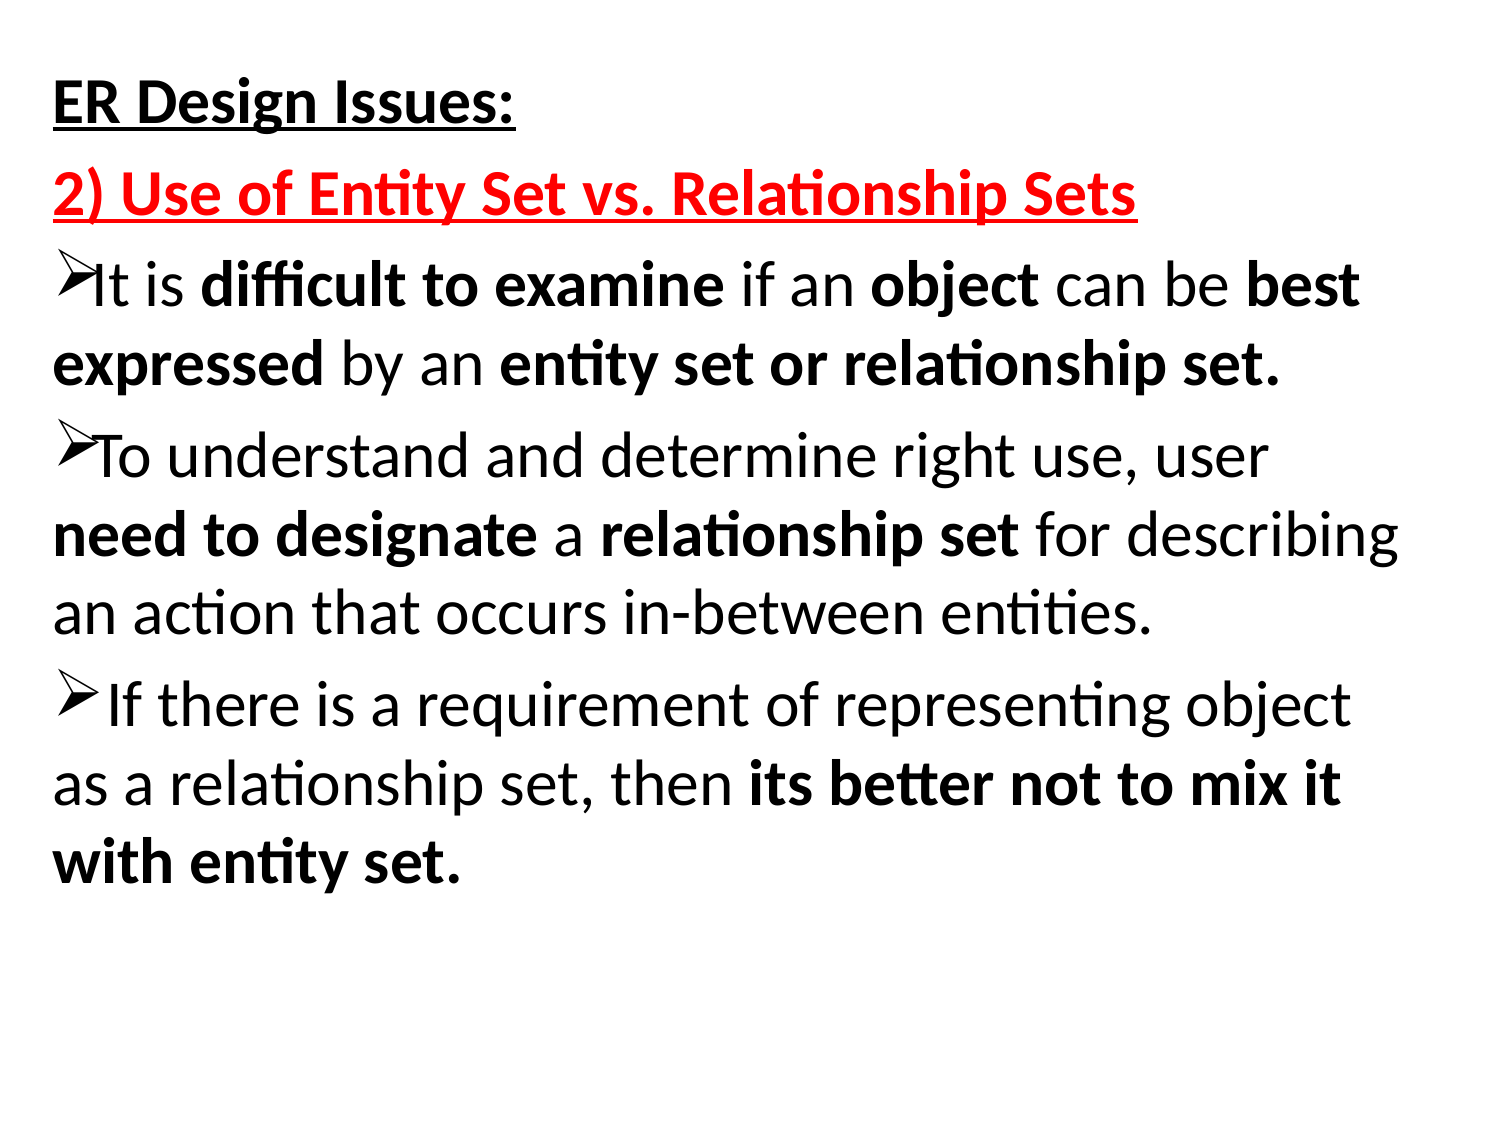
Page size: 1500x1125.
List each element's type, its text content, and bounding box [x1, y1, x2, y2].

subtitle ER Design Issues: 2) Use of Entity Set vs. Relationship Sets It is difficult to examine if an object can be best expressed by an entity set or relationship set. To understand and determine right use, user need to designate a relationship set for describing an action that occurs in-between entities. If there is a requirement of representing object as a relationship set, then its better not to mix it with entity set. [37, 50, 1425, 1063]
